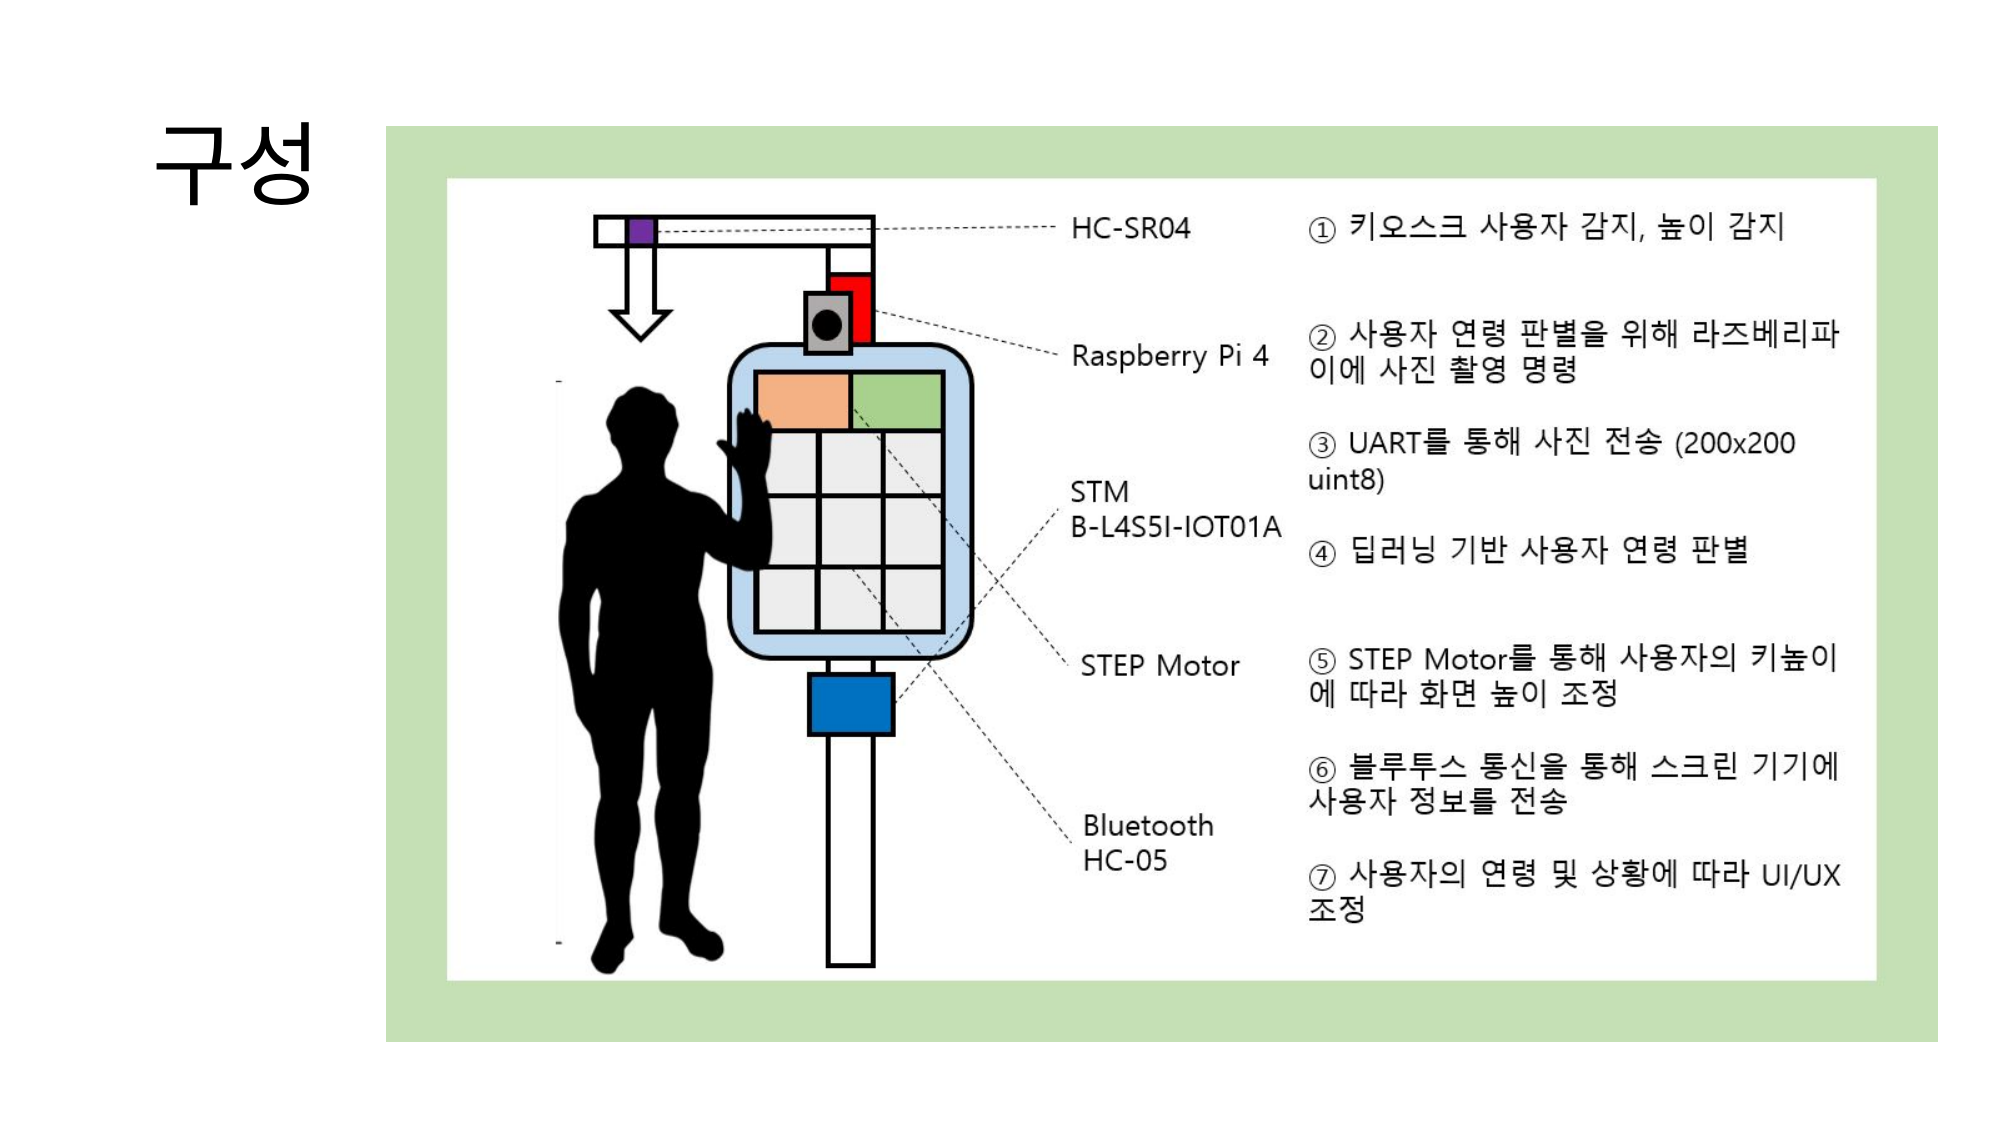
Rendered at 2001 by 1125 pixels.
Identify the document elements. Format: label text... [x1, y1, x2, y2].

picture [386, 125, 1938, 1042]
title 구성 [137, 59, 1863, 278]
